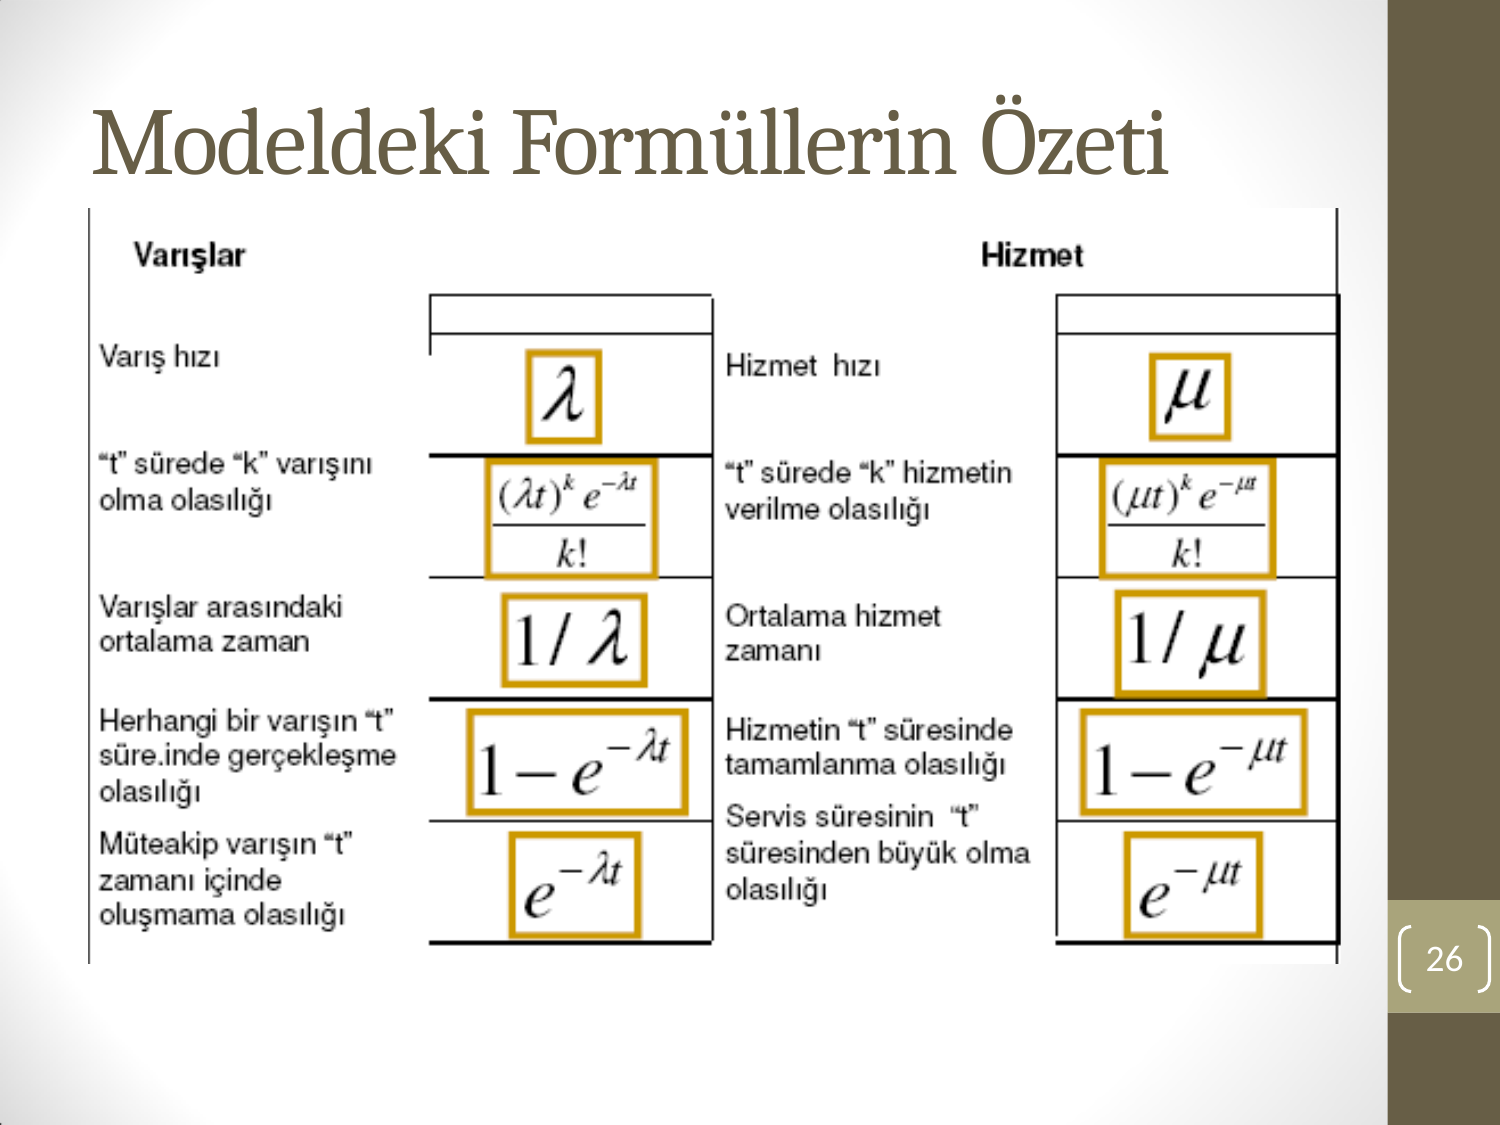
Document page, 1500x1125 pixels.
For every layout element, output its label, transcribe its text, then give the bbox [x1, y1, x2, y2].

text_box [88, 208, 1341, 965]
slide_number 24 [1421, 941, 1468, 1125]
text_box [1399, 926, 1412, 992]
picture [0, 0, 1387, 1125]
title Modeldeki Formüllerin Özeti [87, 65, 1413, 267]
text_box [1477, 926, 1490, 992]
